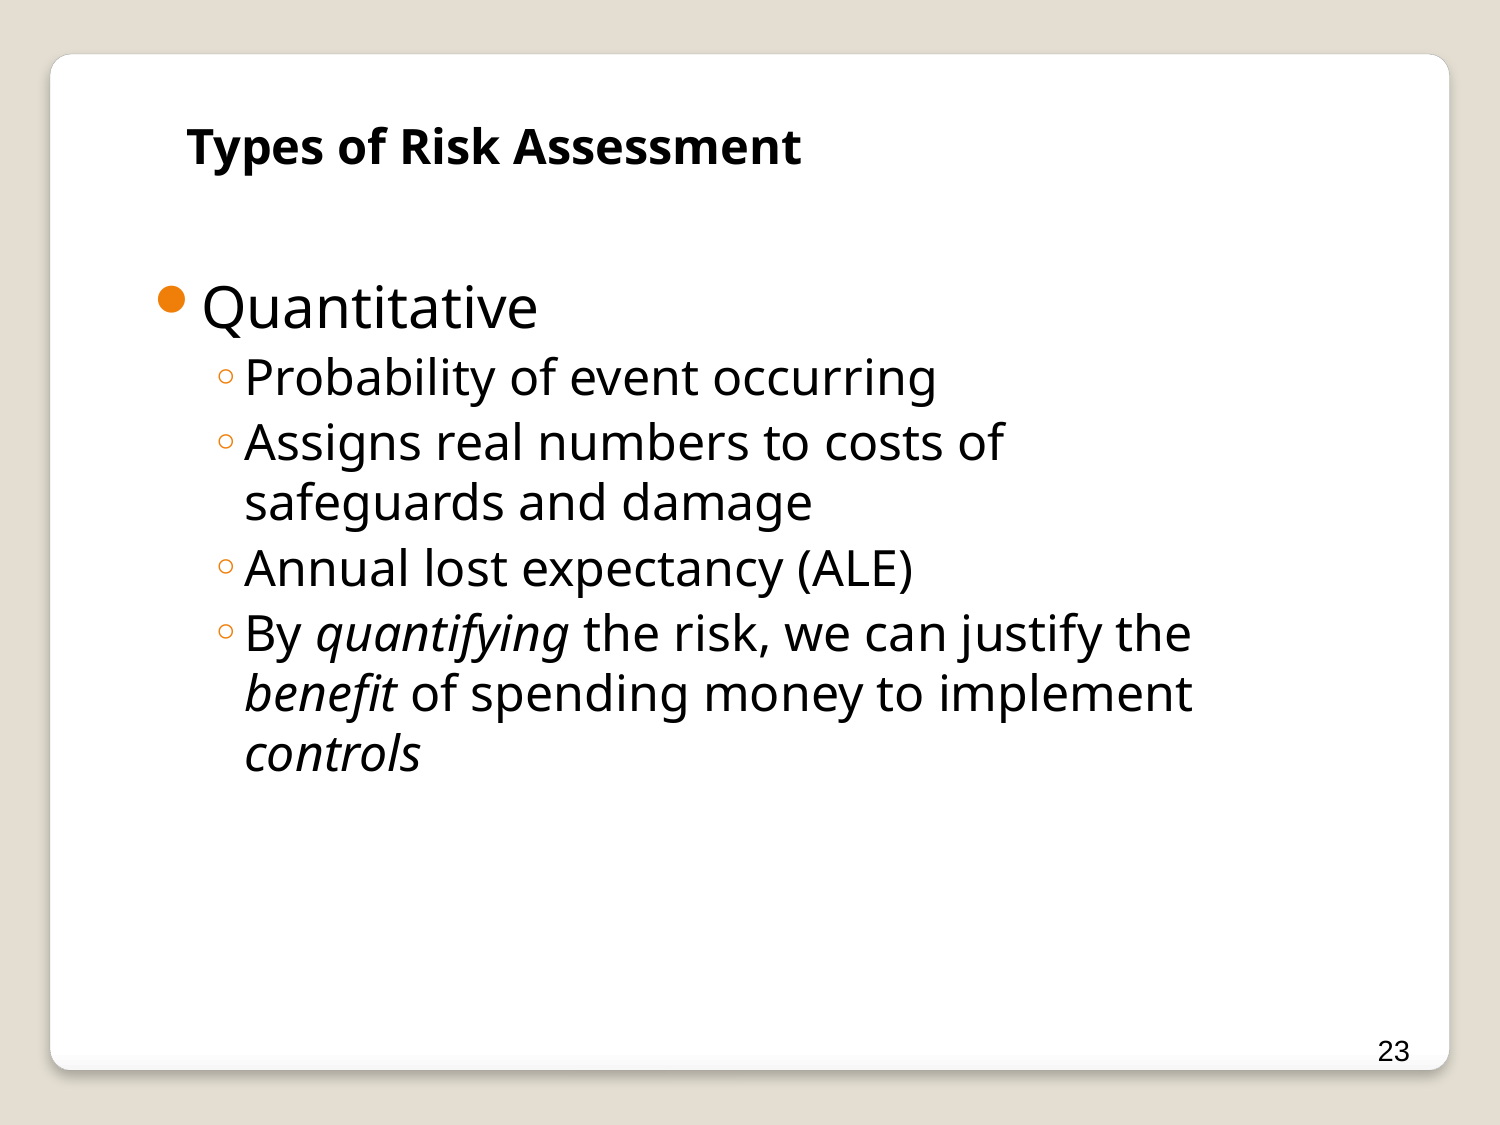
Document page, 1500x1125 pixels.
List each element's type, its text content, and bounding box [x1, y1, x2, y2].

title Types of Risk Assessment [171, 108, 1329, 183]
text_box 23 [1074, 1024, 1425, 1103]
list Quantitative Probability of event occurring Assigns real numbers to costs of safeguards and damage Annual lost expectancy (ALE) By quantifying the risk, we can justify the benefit of spending money to implement controls [124, 255, 1250, 943]
